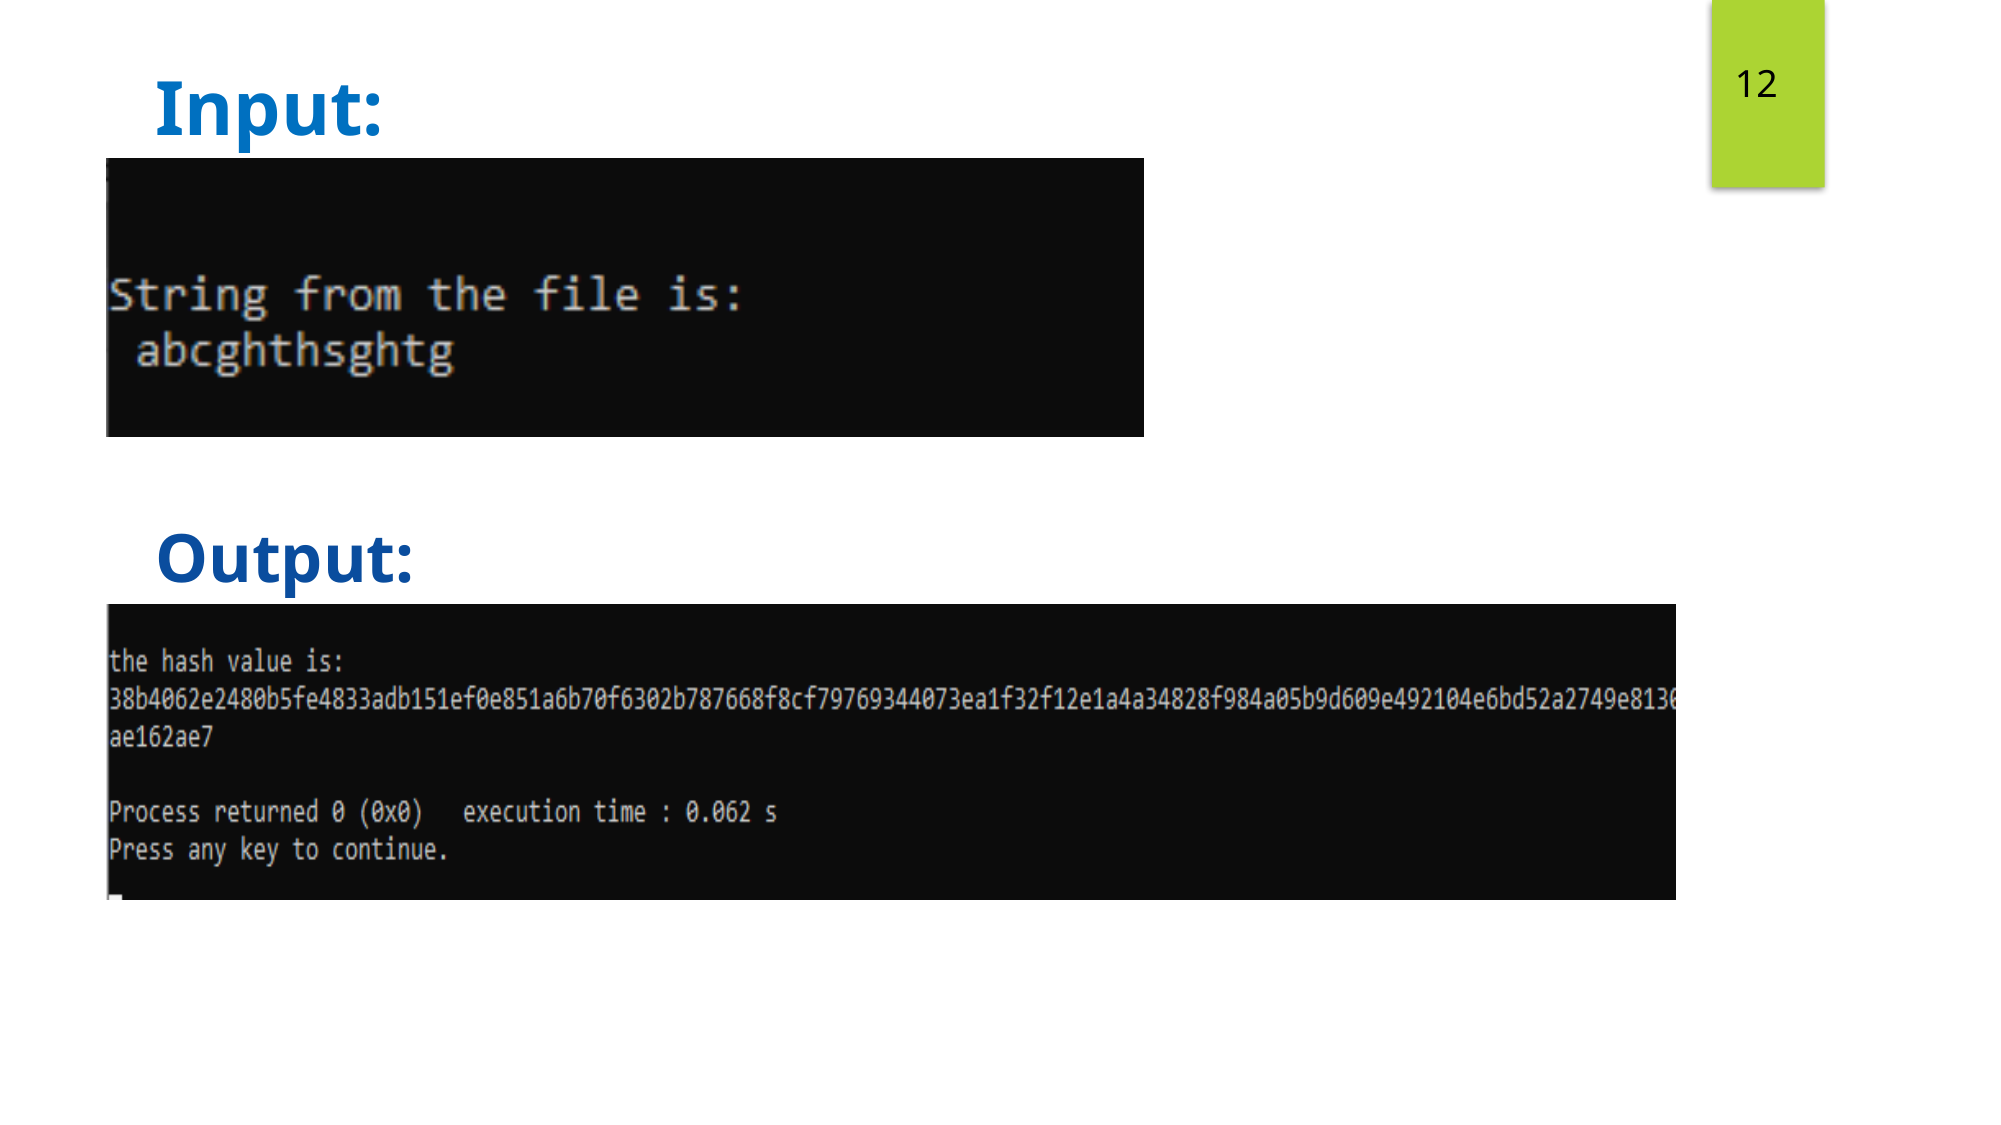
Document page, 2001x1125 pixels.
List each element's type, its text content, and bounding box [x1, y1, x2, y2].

picture [105, 158, 1144, 438]
picture [105, 604, 1676, 901]
text_box Output: [140, 508, 446, 601]
text_box 12 [1720, 52, 1798, 113]
text_box Input: [140, 52, 596, 157]
